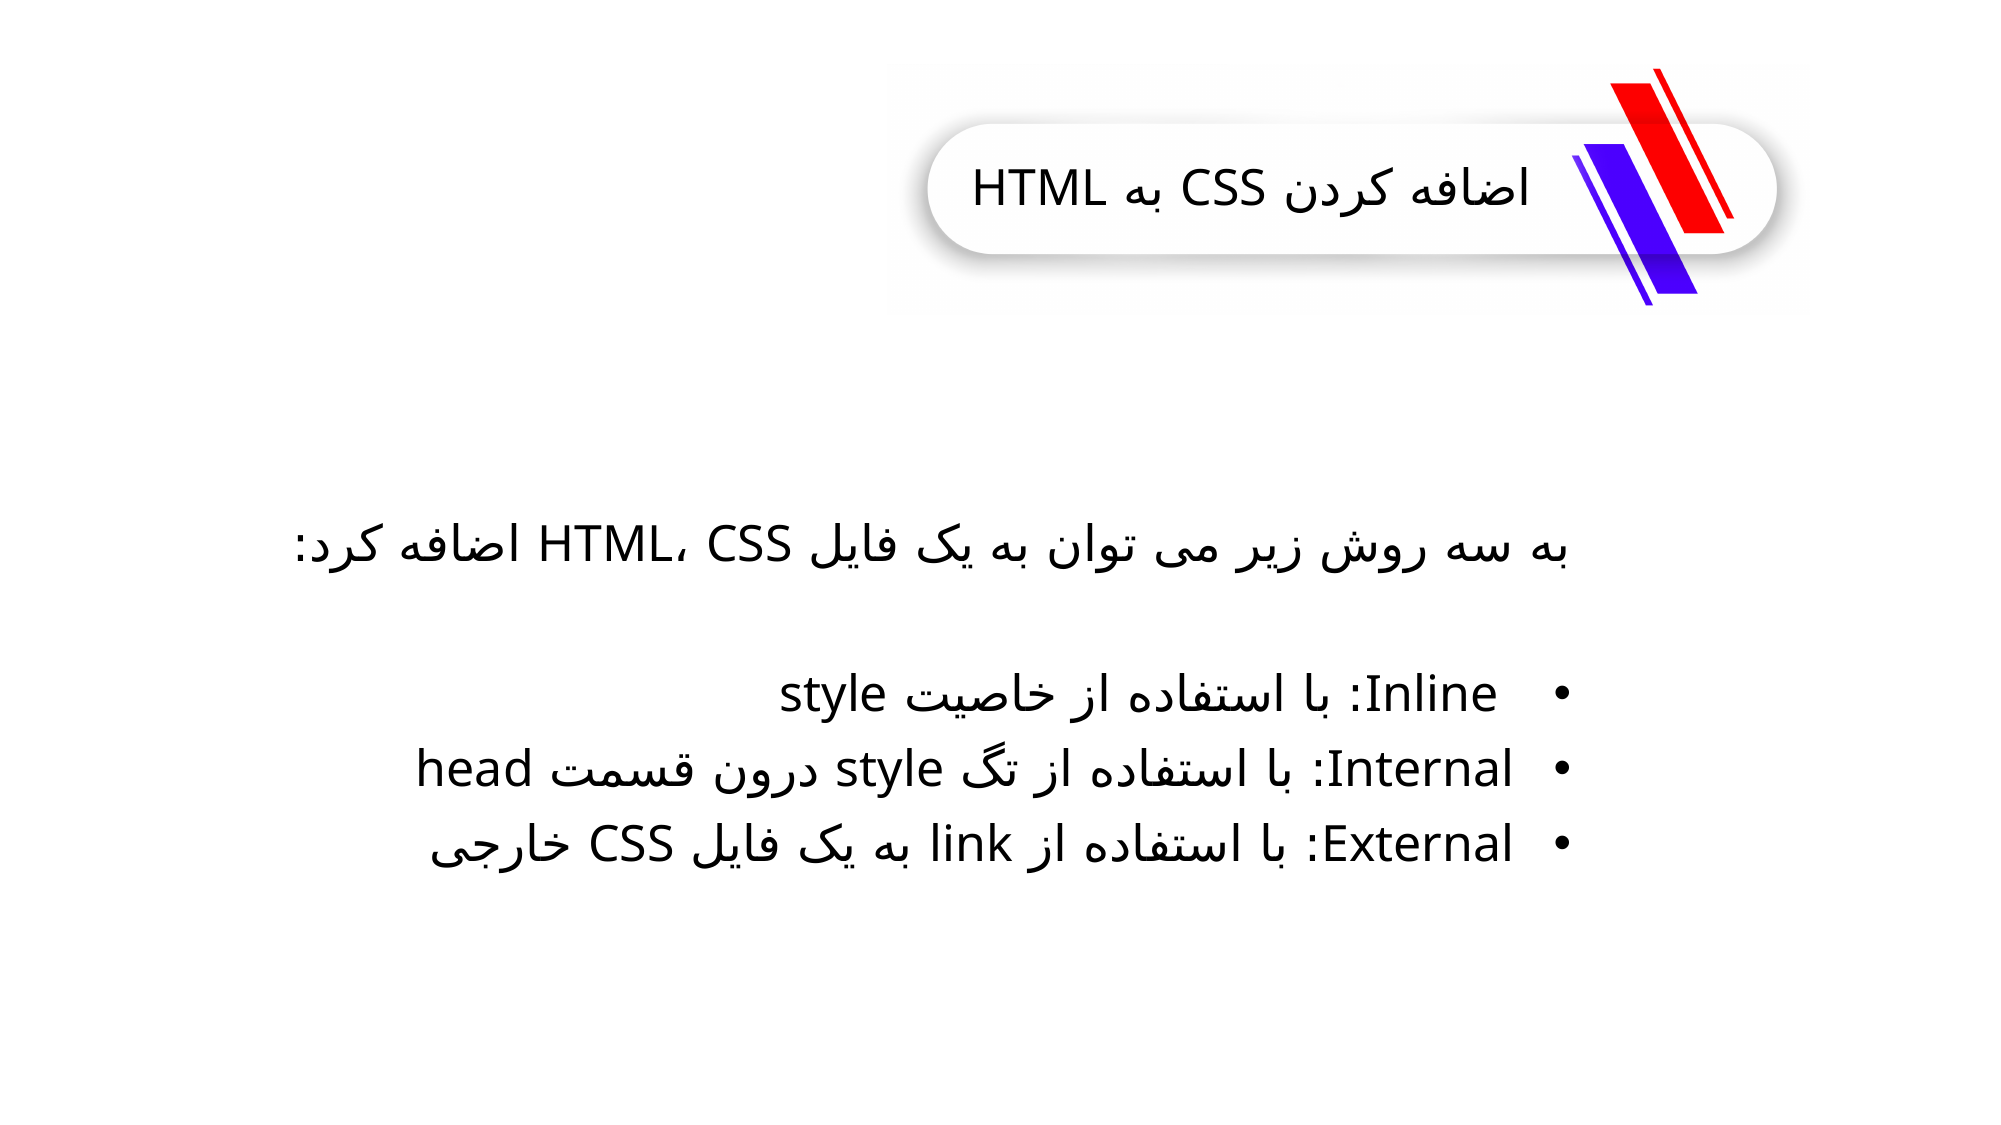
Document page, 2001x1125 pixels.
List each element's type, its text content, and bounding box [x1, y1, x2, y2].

subtitle به سه روش زیر می توان به یک فایل HTML، CSS اضافه کرد: Inline: با استفاده از خاصیت style Internal: با استفاده از تگ style درون قسمت head External: با استفاده از link به یک فایل CSS خارجی [268, 329, 1586, 1061]
picture [887, 64, 1810, 315]
